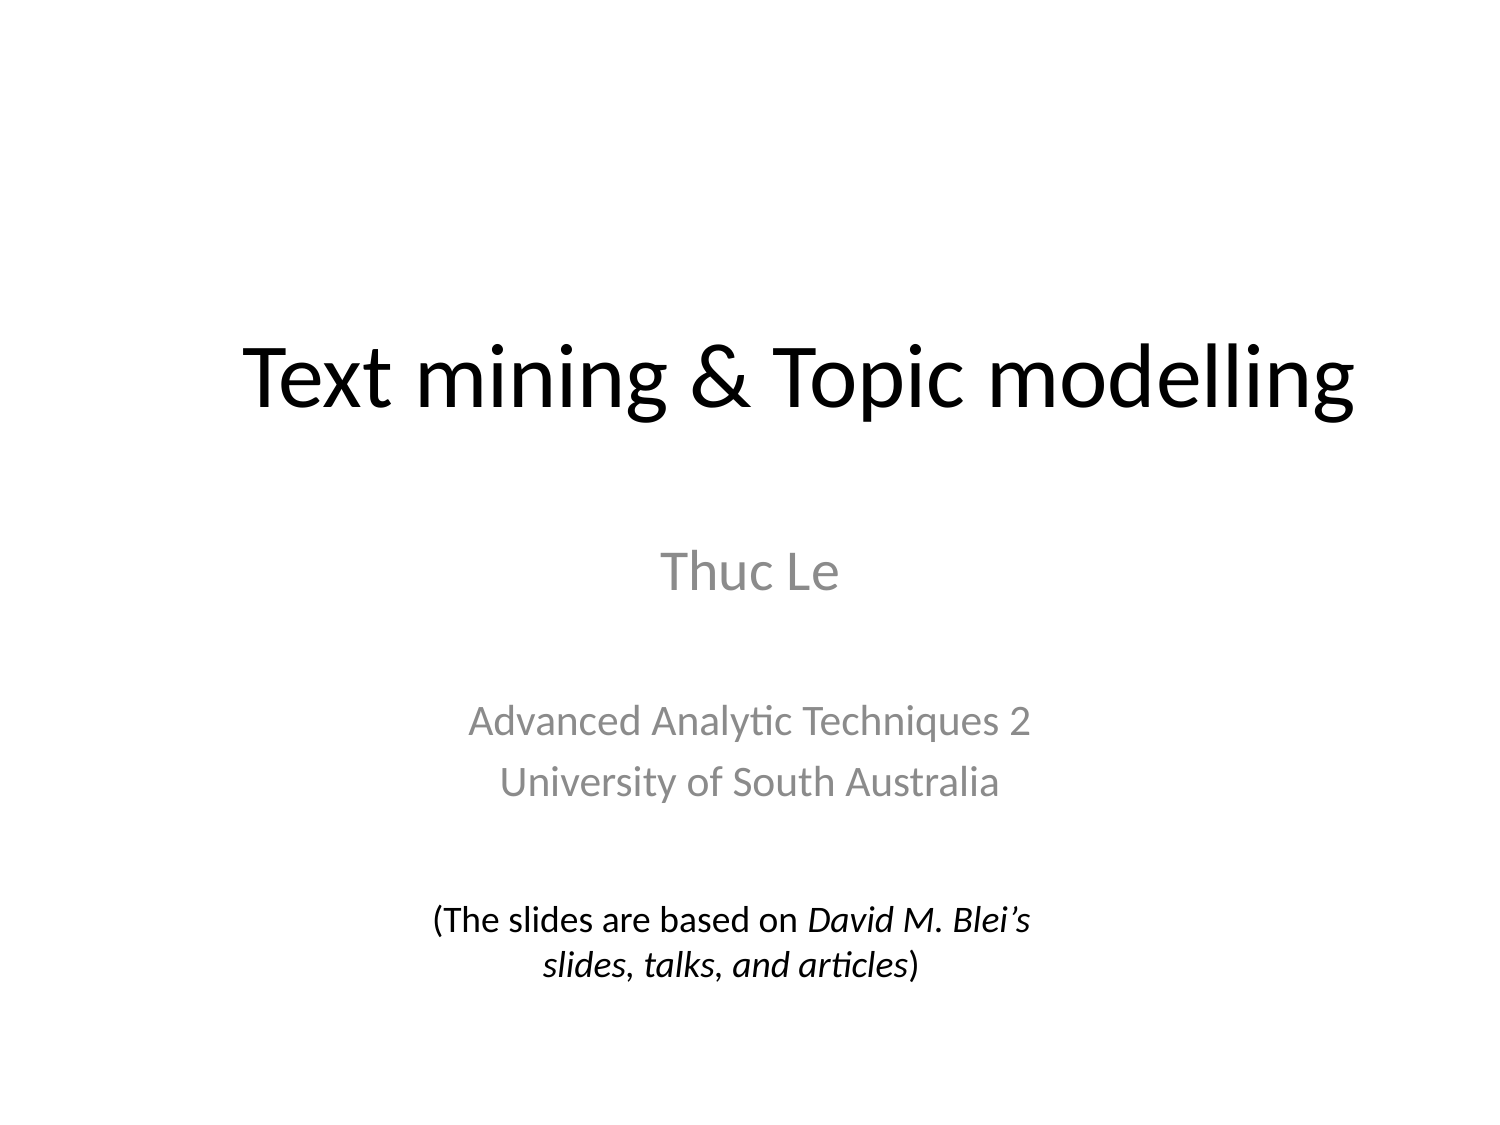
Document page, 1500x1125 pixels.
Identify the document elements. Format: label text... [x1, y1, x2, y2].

text_box (The slides are based on David M. Blei’s slides, talks, and articles) [375, 887, 1088, 993]
subtitle Thuc Le Advanced Analytic Techniques 2 University of South Australia [225, 525, 1275, 813]
title Text mining & Topic modelling [162, 249, 1438, 492]
